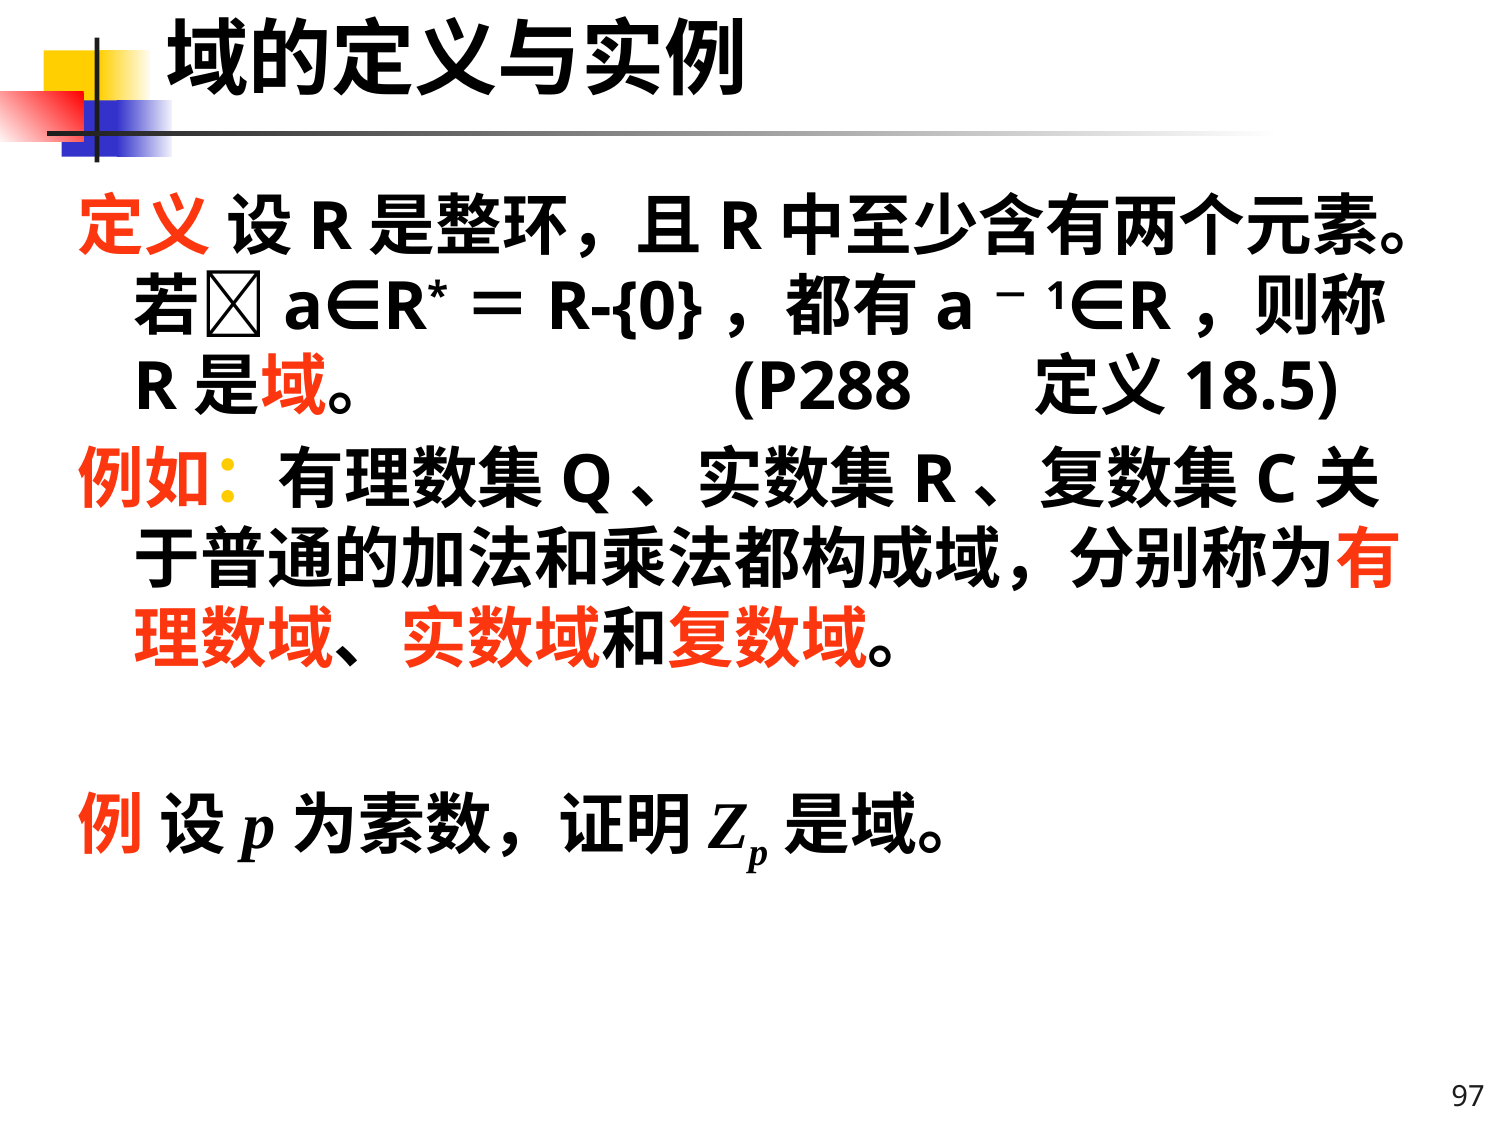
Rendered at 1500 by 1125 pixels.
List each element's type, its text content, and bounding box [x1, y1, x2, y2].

footer 97 [1399, 1074, 1500, 1125]
list 定义 设R是整环，且R中至少含有两个元素。若a∈R*＝R-{0}，都有a－1∈R，则称R是域。 (P288 定义18.5) 例如：有理数集Q、实数集R、复数集C关于普通的加法和乘法都构成域，分别称为有理数域、实数域和复数域。 例 设p为素数，证明Zp是域。 [62, 174, 1425, 881]
title 域的定义与实例 [150, 12, 1500, 113]
